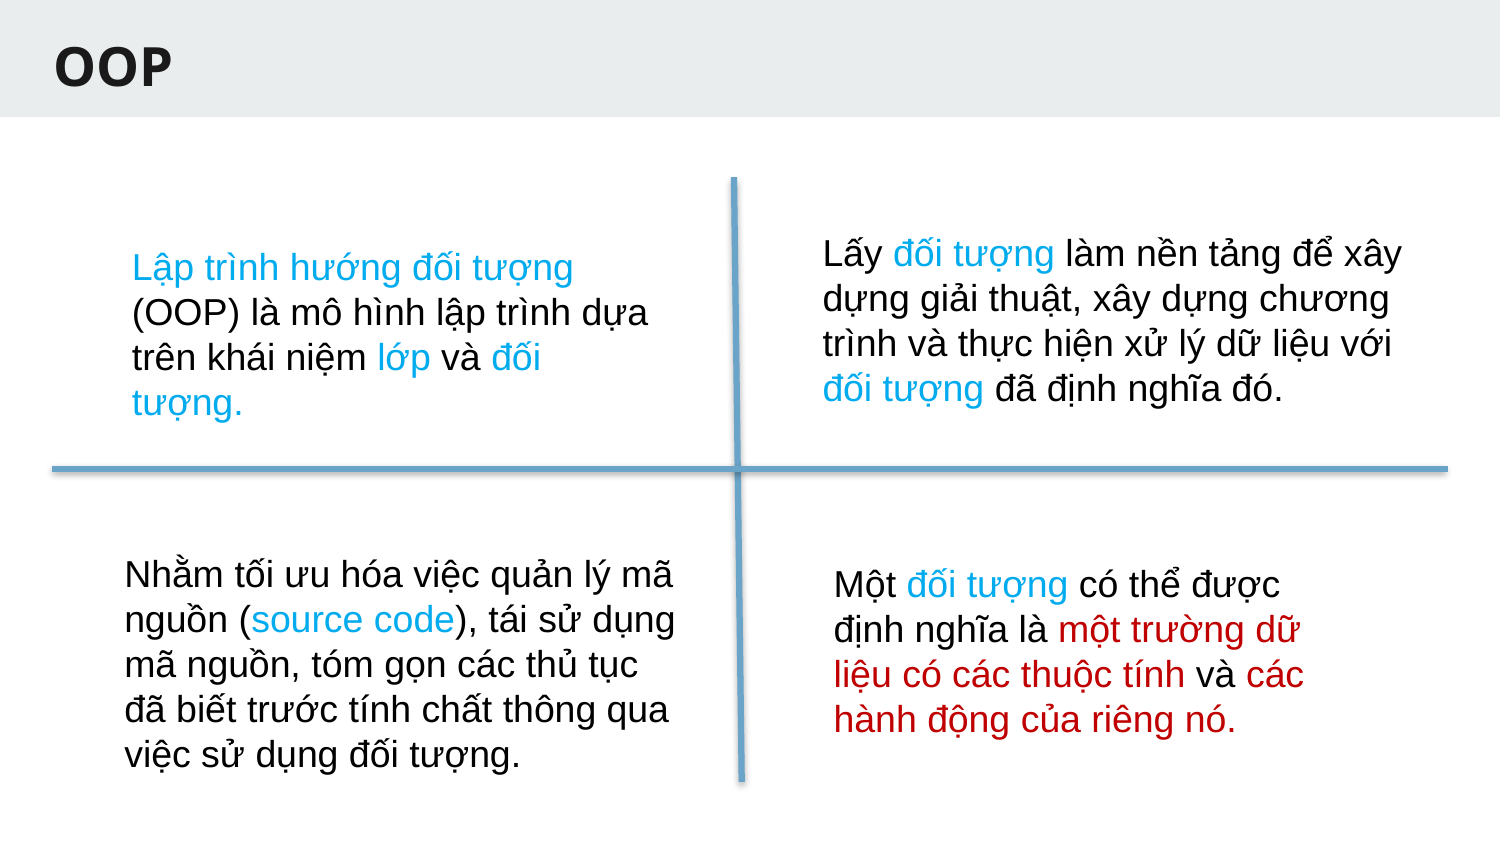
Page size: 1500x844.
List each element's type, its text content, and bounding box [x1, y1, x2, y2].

text_box Nhằm tối ưu hóa việc quản lý mã nguồn (source code), tái sử dụng mã nguồn, tóm gọn các thủ tục đã biết trước tính chất thông qua việc sử dụng đối tượng. [109, 542, 696, 782]
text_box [733, 478, 742, 783]
text_box Lấy đối tượng làm nền tảng để xây dựng giải thuật, xây dựng chương trình và thực hiện xử lý dữ liệu với đối tượng đã định nghĩa đó. [807, 222, 1423, 409]
title OOP [38, 17, 1467, 106]
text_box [733, 176, 742, 468]
text_box Lập trình hướng đối tượng (OOP) là mô hình lập trình dựa trên khái niệm lớp và đối tượng. [117, 235, 669, 435]
text_box Một đối tượng có thể được định nghĩa là một trường dữ liệu có các thuộc tính và các hành động của riêng nó. [818, 552, 1371, 761]
